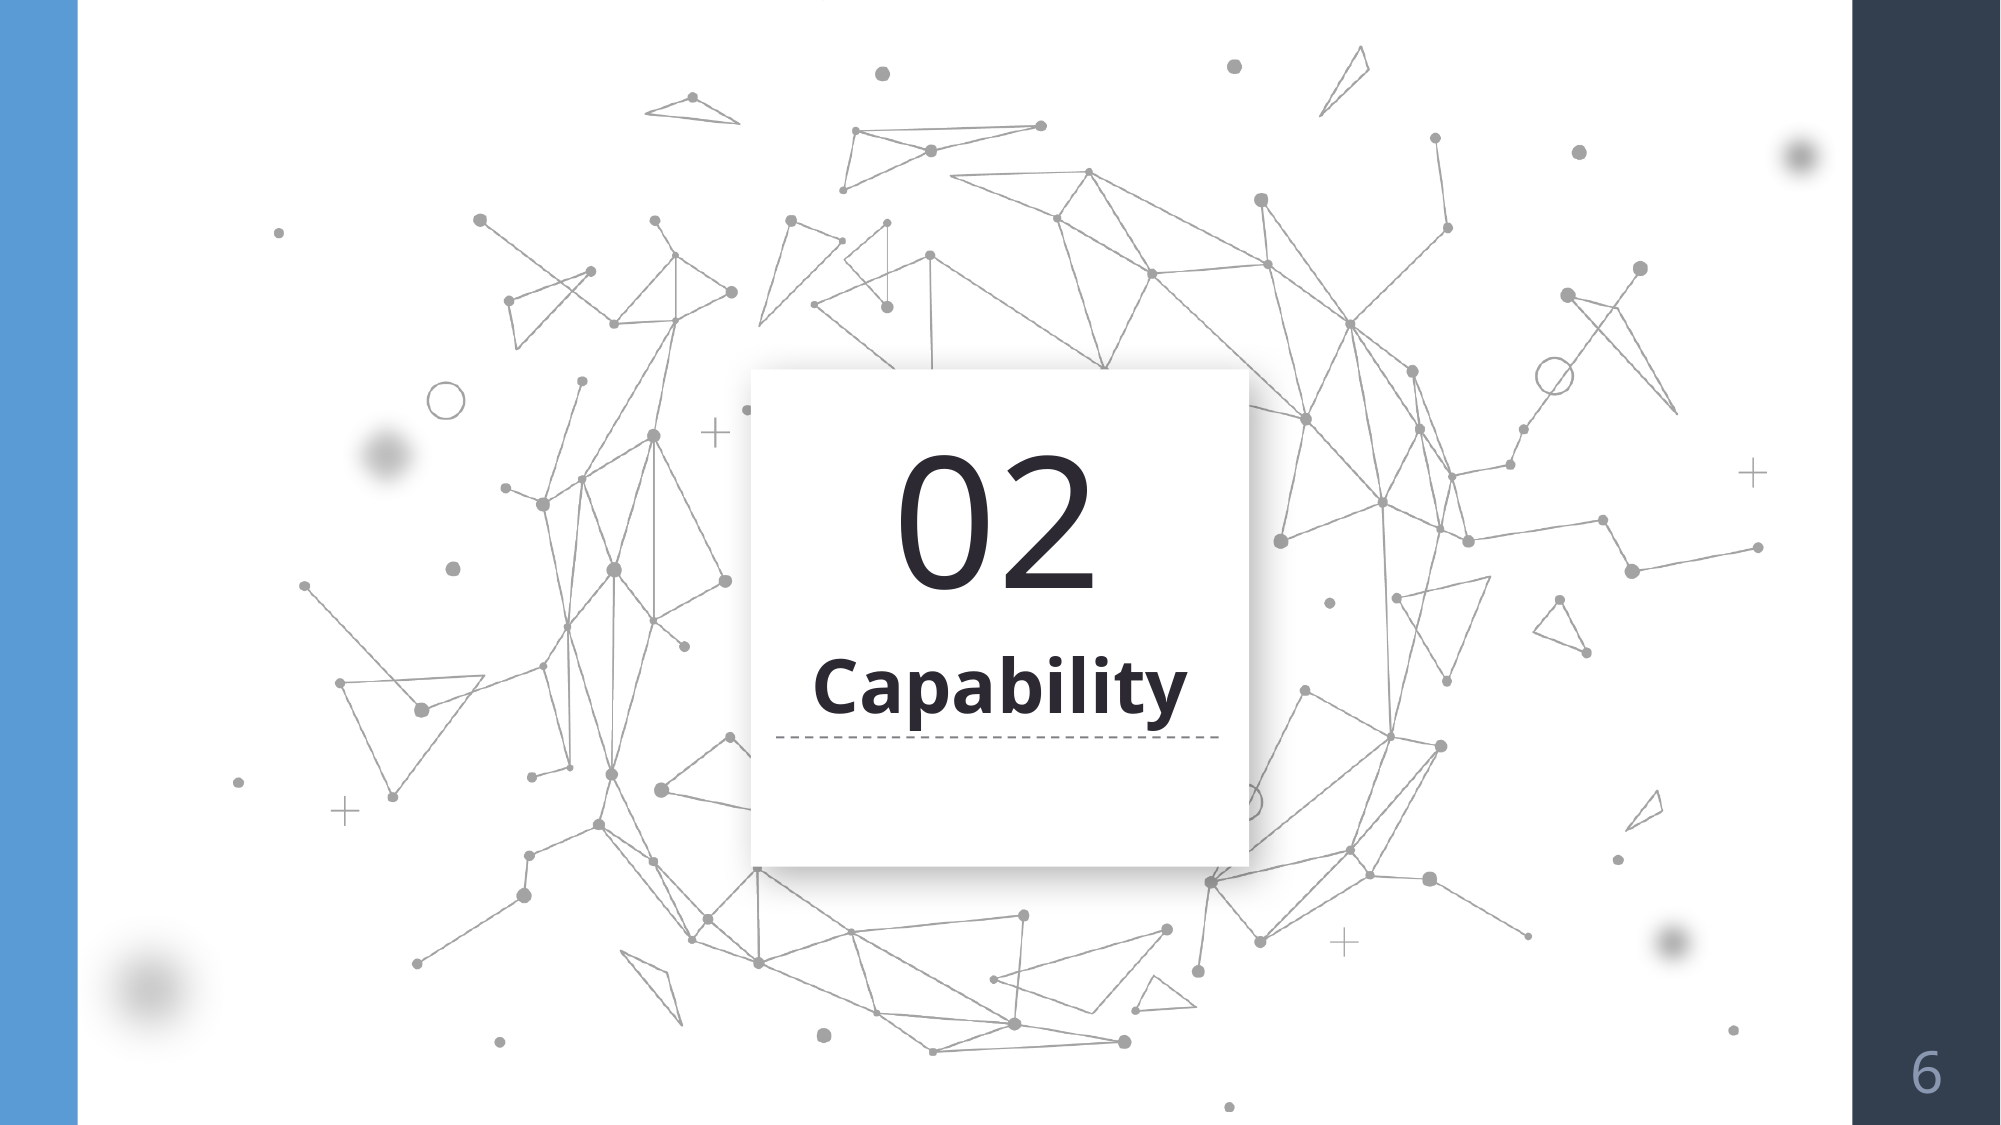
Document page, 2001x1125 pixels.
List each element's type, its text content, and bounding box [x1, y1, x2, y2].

picture [232, 0, 1767, 1113]
text_box 6 [1895, 1027, 2000, 1125]
text_box [0, 0, 79, 1125]
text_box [750, 369, 1250, 867]
